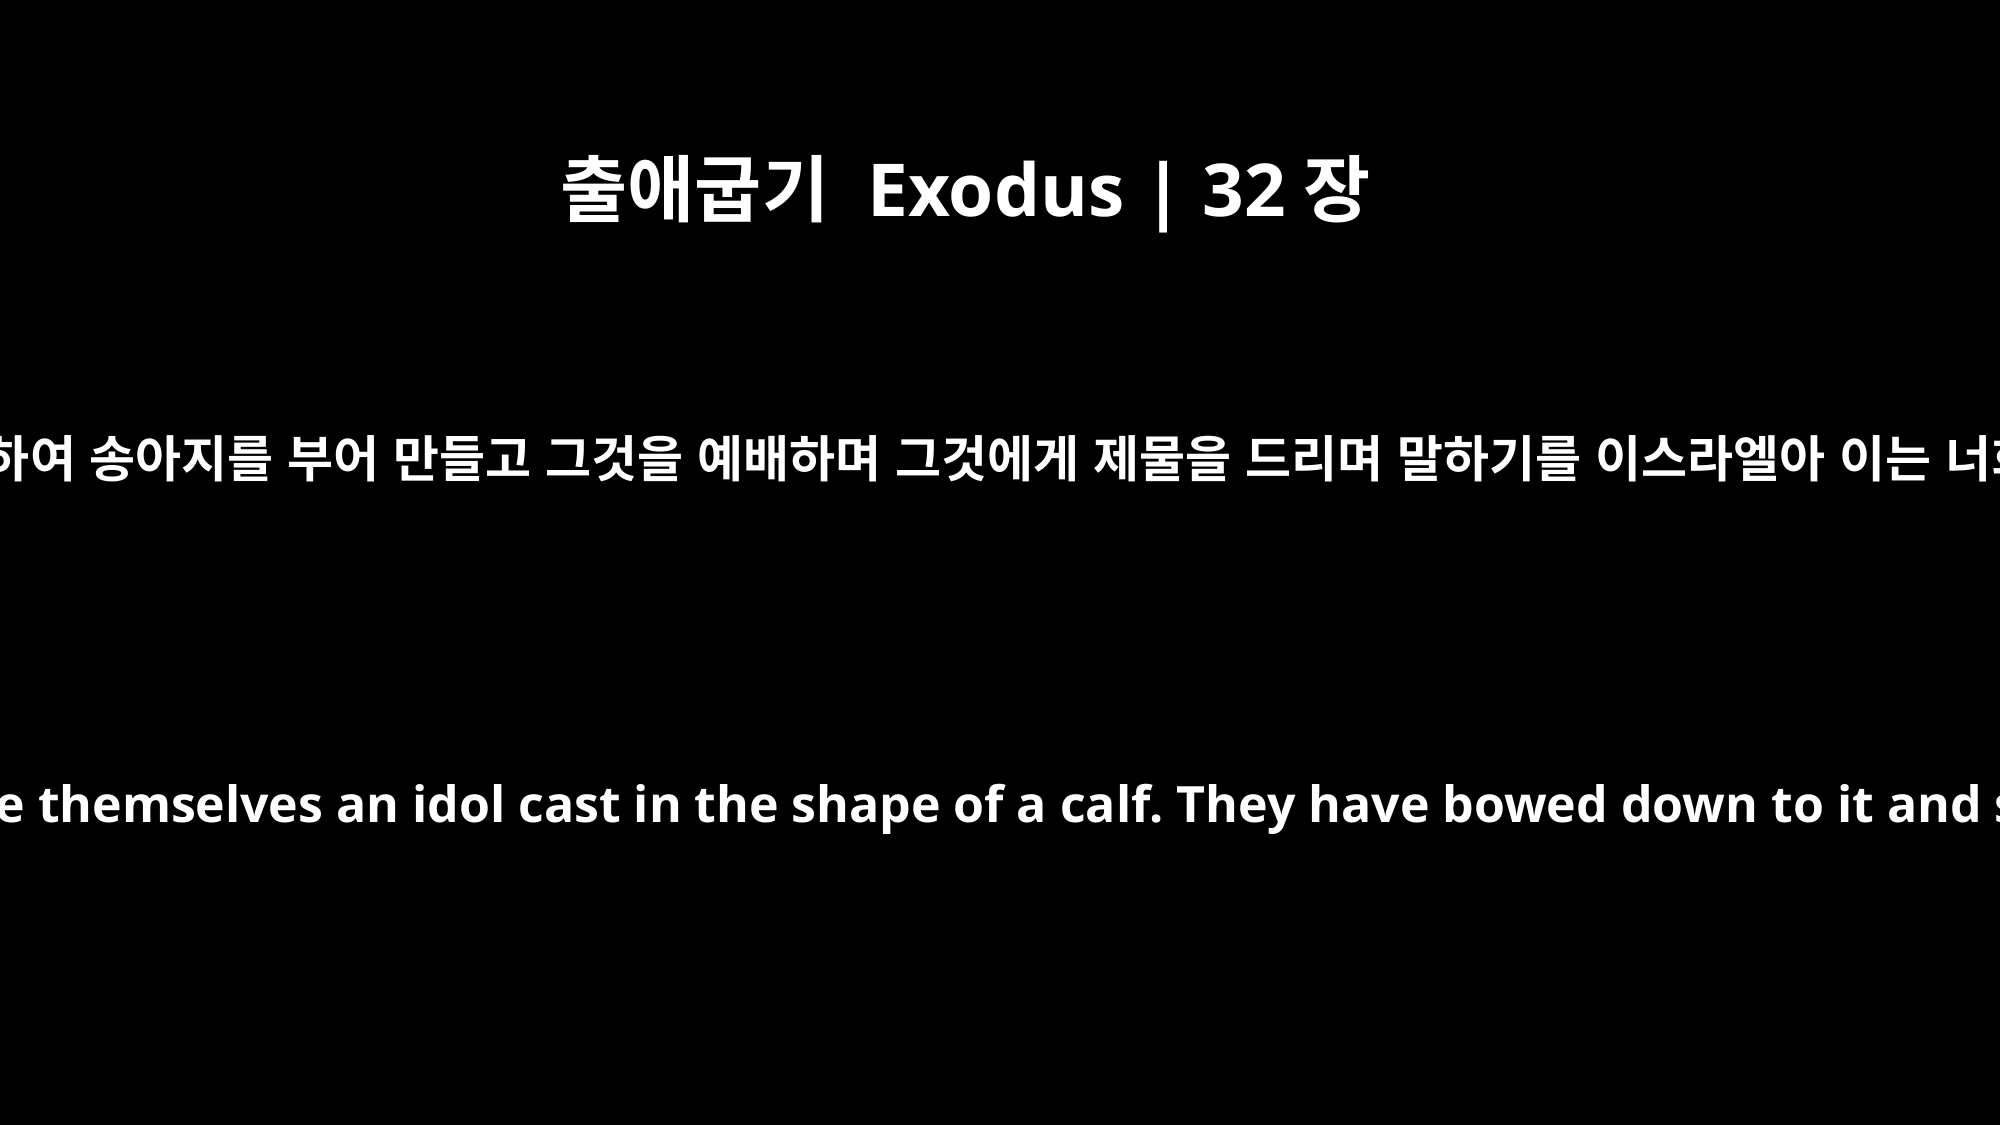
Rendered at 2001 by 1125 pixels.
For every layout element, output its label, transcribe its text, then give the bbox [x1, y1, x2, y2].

text_box 출애굽기 Exodus | 32장 [545, 136, 1387, 239]
text_box 8 그들이 내가 그들에게 명령한 길을 속히 떠나 자기를 위하여 송아지를 부어 만들고 그것을 예배하며 그것에게 제물을 드리며 말하기를 이스라엘아 이는 너희를 애굽 땅에서 인도하여 낸 너희 신이라 하였도다 [0, 359, 2000, 495]
text_box They have been quick to turn away from what I commanded them and have made themselves an idol cast in the shape of a calf. They have bowed down to it and sacrificed to it and have said, `These are your gods, O Israel, who brought you up out of Egypt.' [0, 764, 2000, 900]
